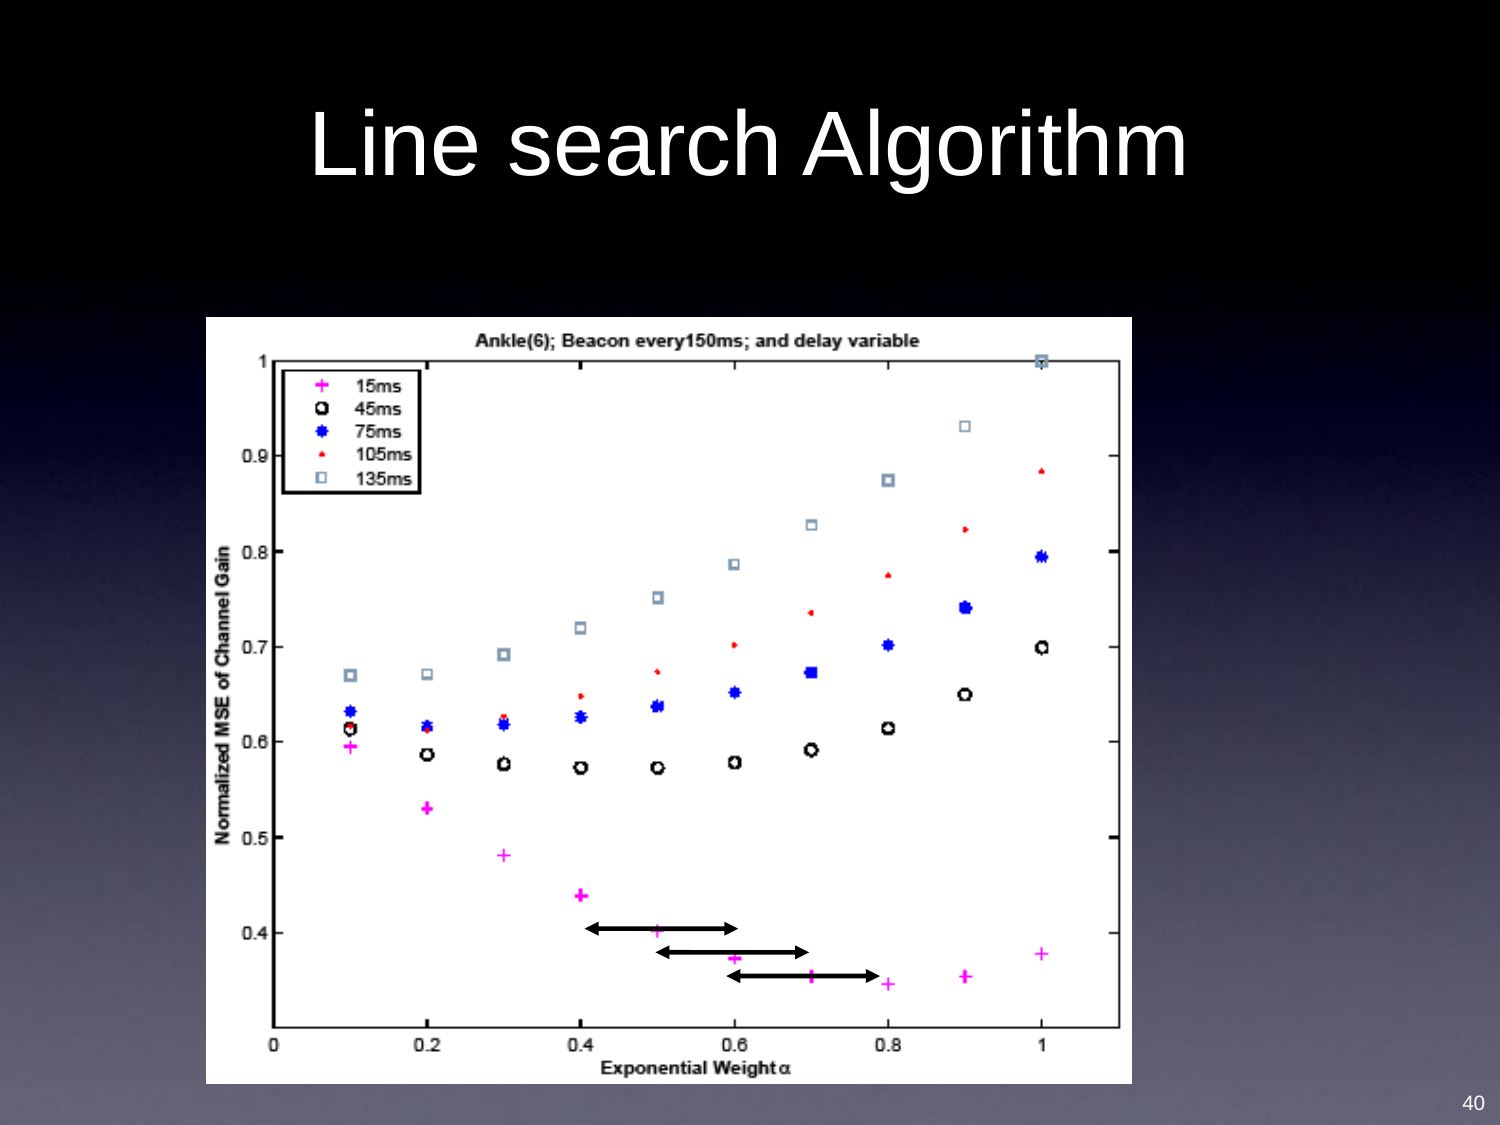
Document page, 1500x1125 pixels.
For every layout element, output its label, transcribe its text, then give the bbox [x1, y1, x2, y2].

title Line search Algorithm [74, 44, 1426, 233]
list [206, 316, 1133, 1084]
text_box 40 [1399, 1082, 1500, 1114]
picture [0, 0, 1500, 1125]
